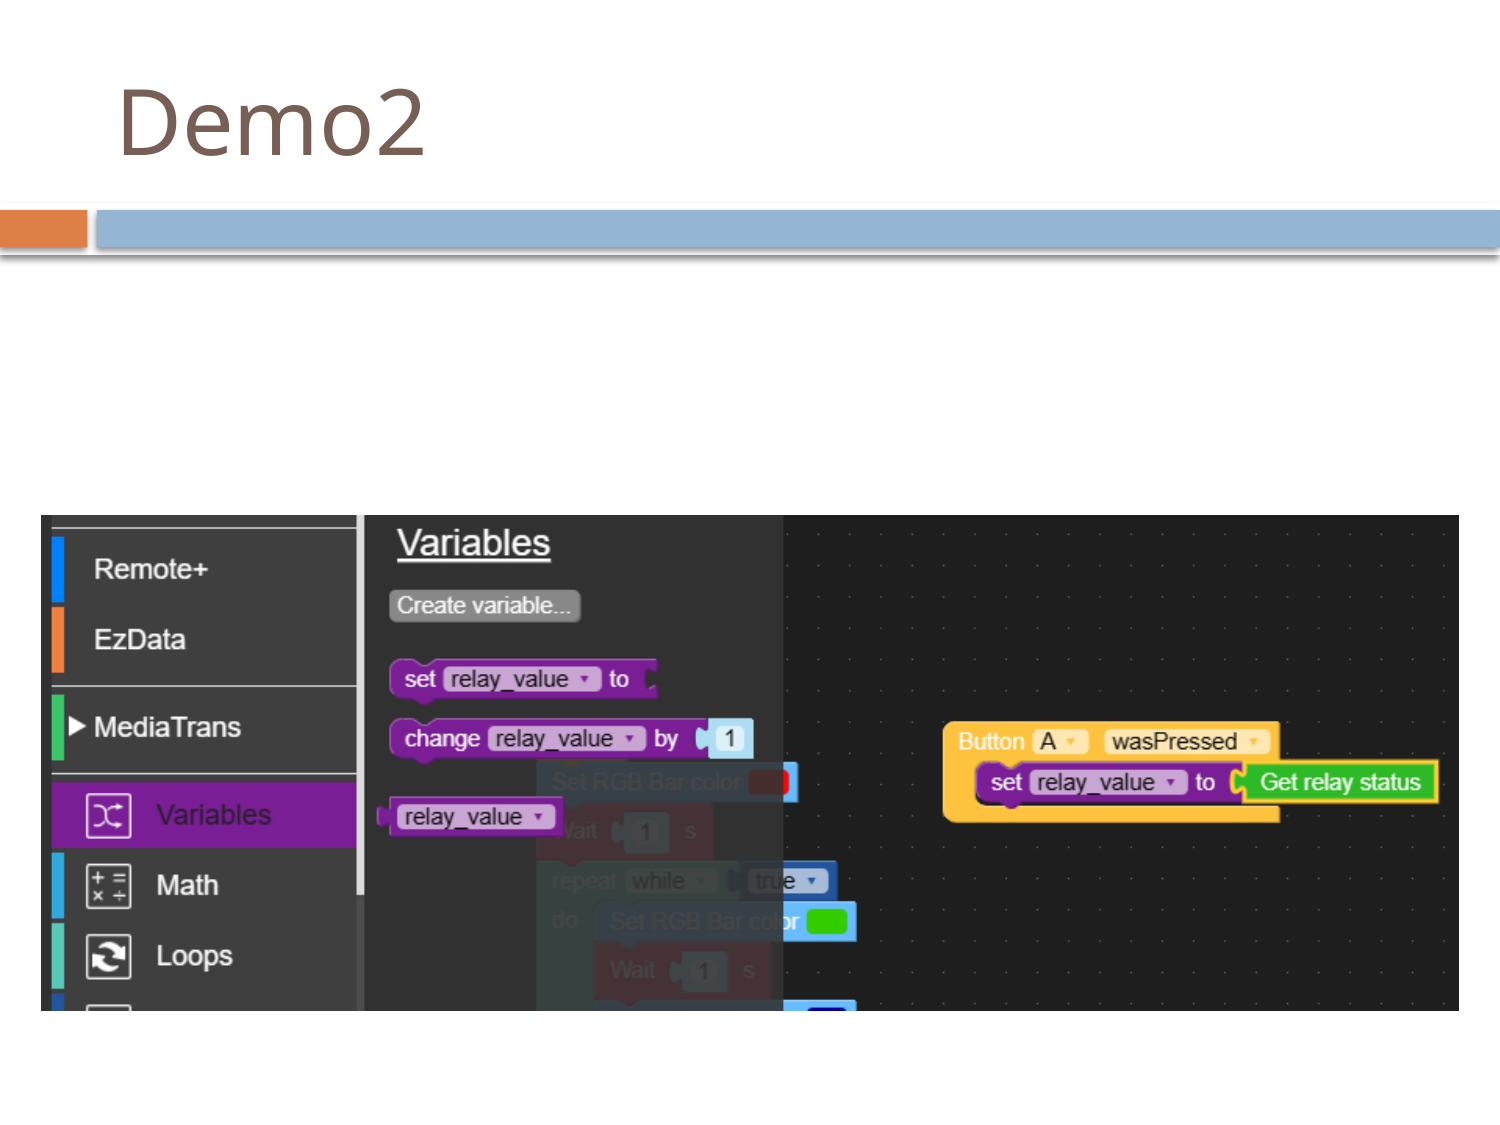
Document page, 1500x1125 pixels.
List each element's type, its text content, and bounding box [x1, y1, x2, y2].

title Demo2 [100, 37, 1438, 200]
picture [41, 514, 1459, 1011]
